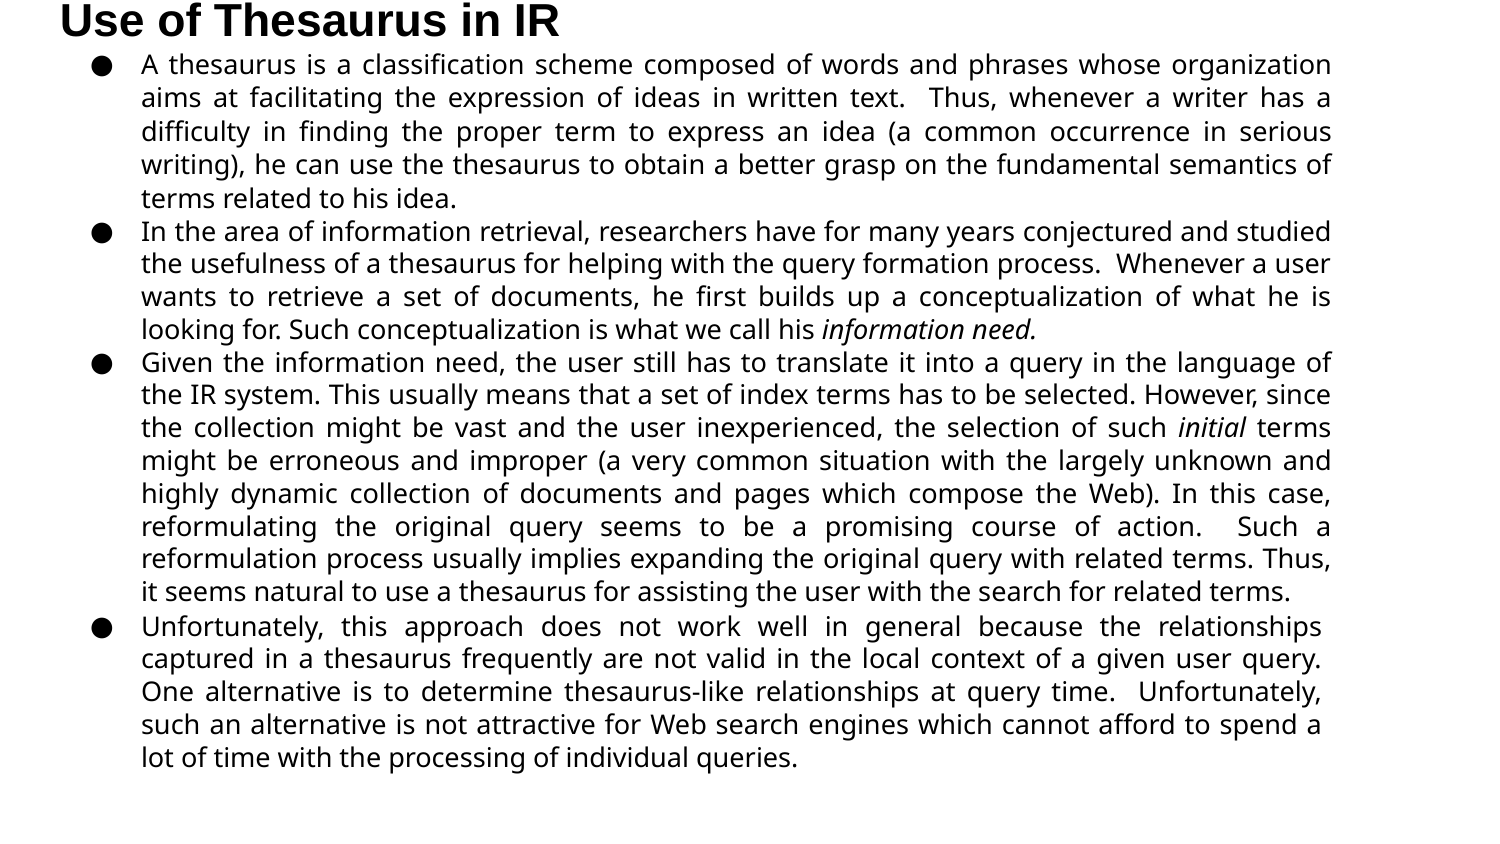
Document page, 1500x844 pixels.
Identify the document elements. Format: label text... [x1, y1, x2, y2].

title Use of Thesaurus in IR [44, 0, 1443, 69]
list A thesaurus is a classification scheme composed of words and phrases whose organization aims at facilitating the expression of ideas in written text. Thus, whenever a writer has a difficulty in finding the proper term to express an idea (a common occurrence in serious writing), he can use the thesaurus to obtain a better grasp on the fundamental semantics of terms related to his idea. In the area of information retrieval, researchers have for many years conjectured and studied the usefulness of a thesaurus for helping with the query formation process. Whenever a user wants to retrieve a set of documents, he first builds up a conceptualization of what he is looking for. Such conceptualization is what we call his information need. Given the information need, the user still has to translate it into a query in the language of the IR system. This usually means that a set of index terms has to be selected. However, since the collection might be vast and the user inexperienced, the selection of such initial terms might be erroneous and improper (a very common situation with the largely unknown and highly dynamic collection of documents and pages which compose the Web). In this case, reformulating the original query seems to be a promising course of action. Such a reformulation process usually implies expanding the original query with related terms. Thus, it seems natural to use a thesaurus for assisting the user with the search for related terms. Unfortunately, this approach does not work well in general because the relationships captured in a thesaurus frequently are not valid in the local context of a given user query. One alternative is to determine thesaurus-like relationships at query time. Unfortunately, such an alternative is not attractive for Web search engines which cannot afford to spend a lot of time with the processing of individual queries. [51, 31, 1449, 687]
